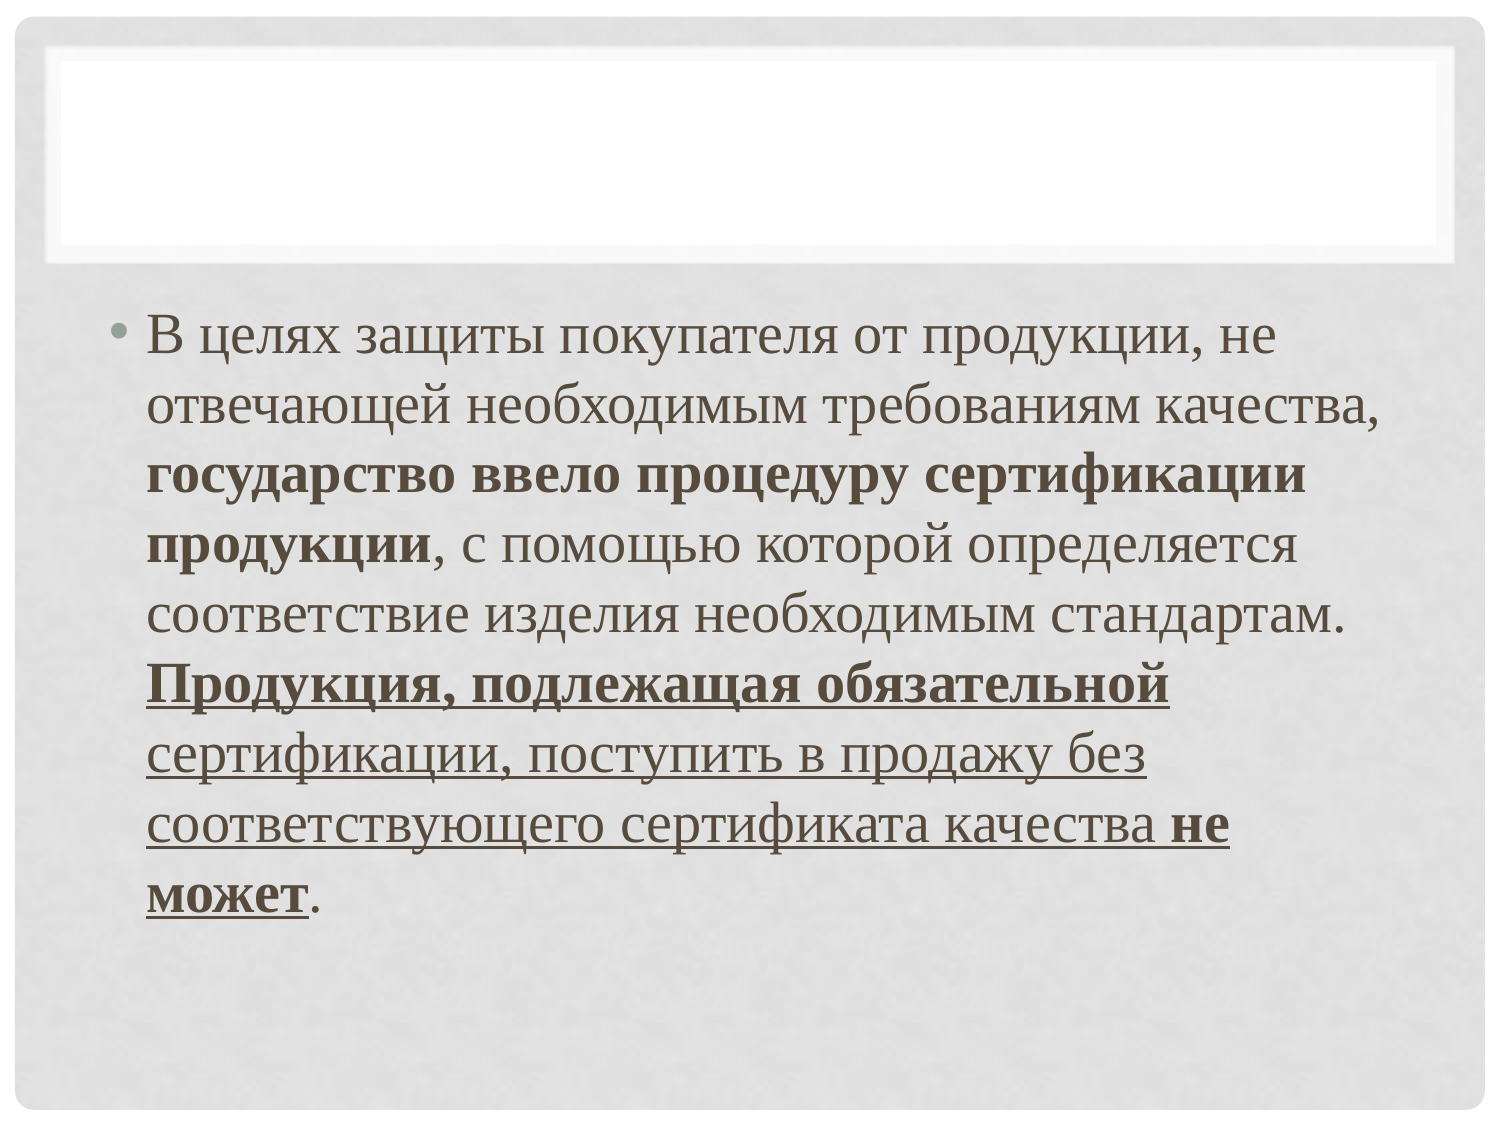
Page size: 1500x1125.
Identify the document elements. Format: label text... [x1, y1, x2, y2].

list В целях защиты покупателя от продукции, не отвечающей необходимым требованиям качества, государство ввело процедуру сертификации продукции, с помощью которой определяется соответствие изделия необходимым стандартам. Продукция, подлежащая обязательной сертификации, поступить в продажу без соответствующего сертификата качества не может. [75, 287, 1425, 1005]
